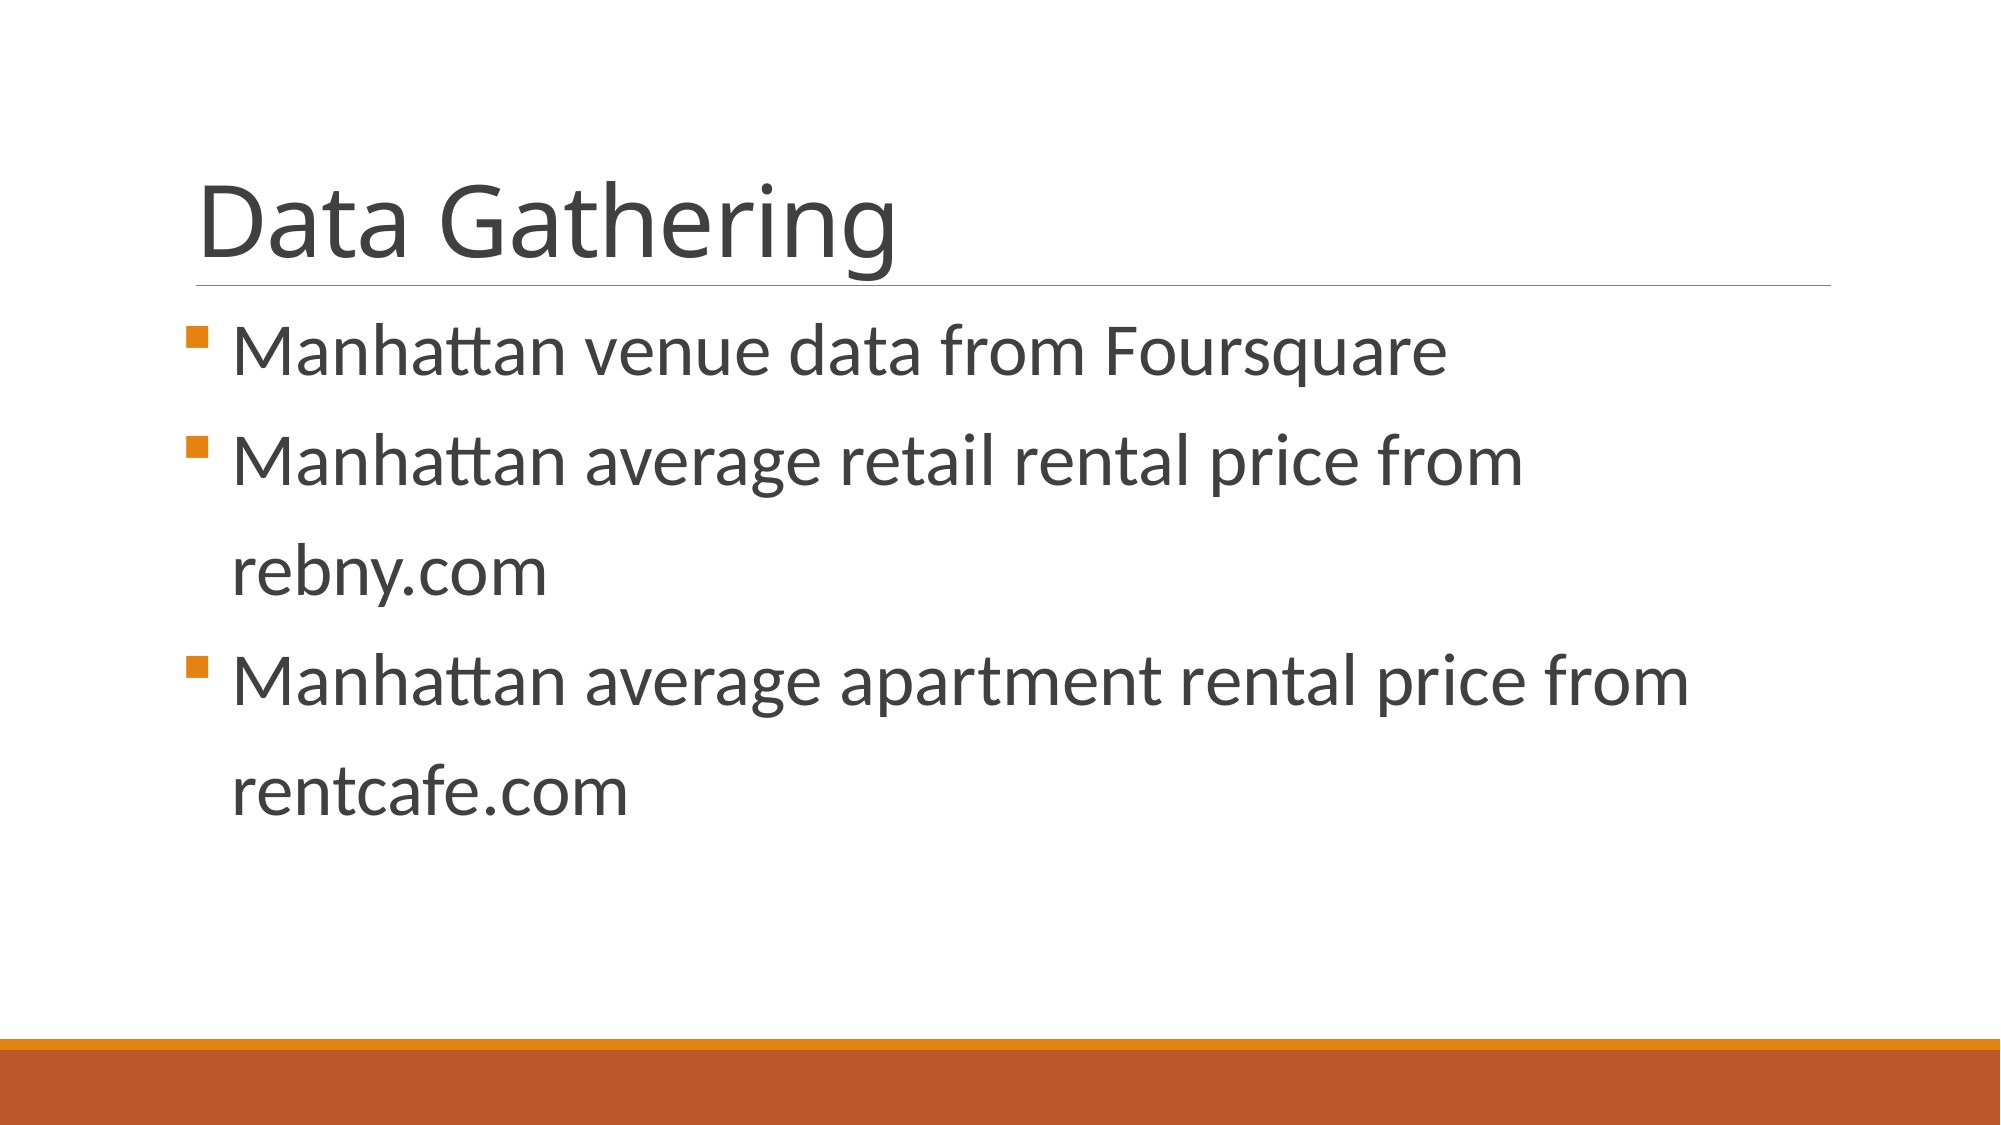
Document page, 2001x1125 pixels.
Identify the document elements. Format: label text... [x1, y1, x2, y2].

title Data Gathering [180, 47, 1830, 285]
list Manhattan venue data from Foursquare Manhattan average retail rental price from rebny.com Manhattan average apartment rental price from rentcafe.com [180, 302, 1830, 963]
